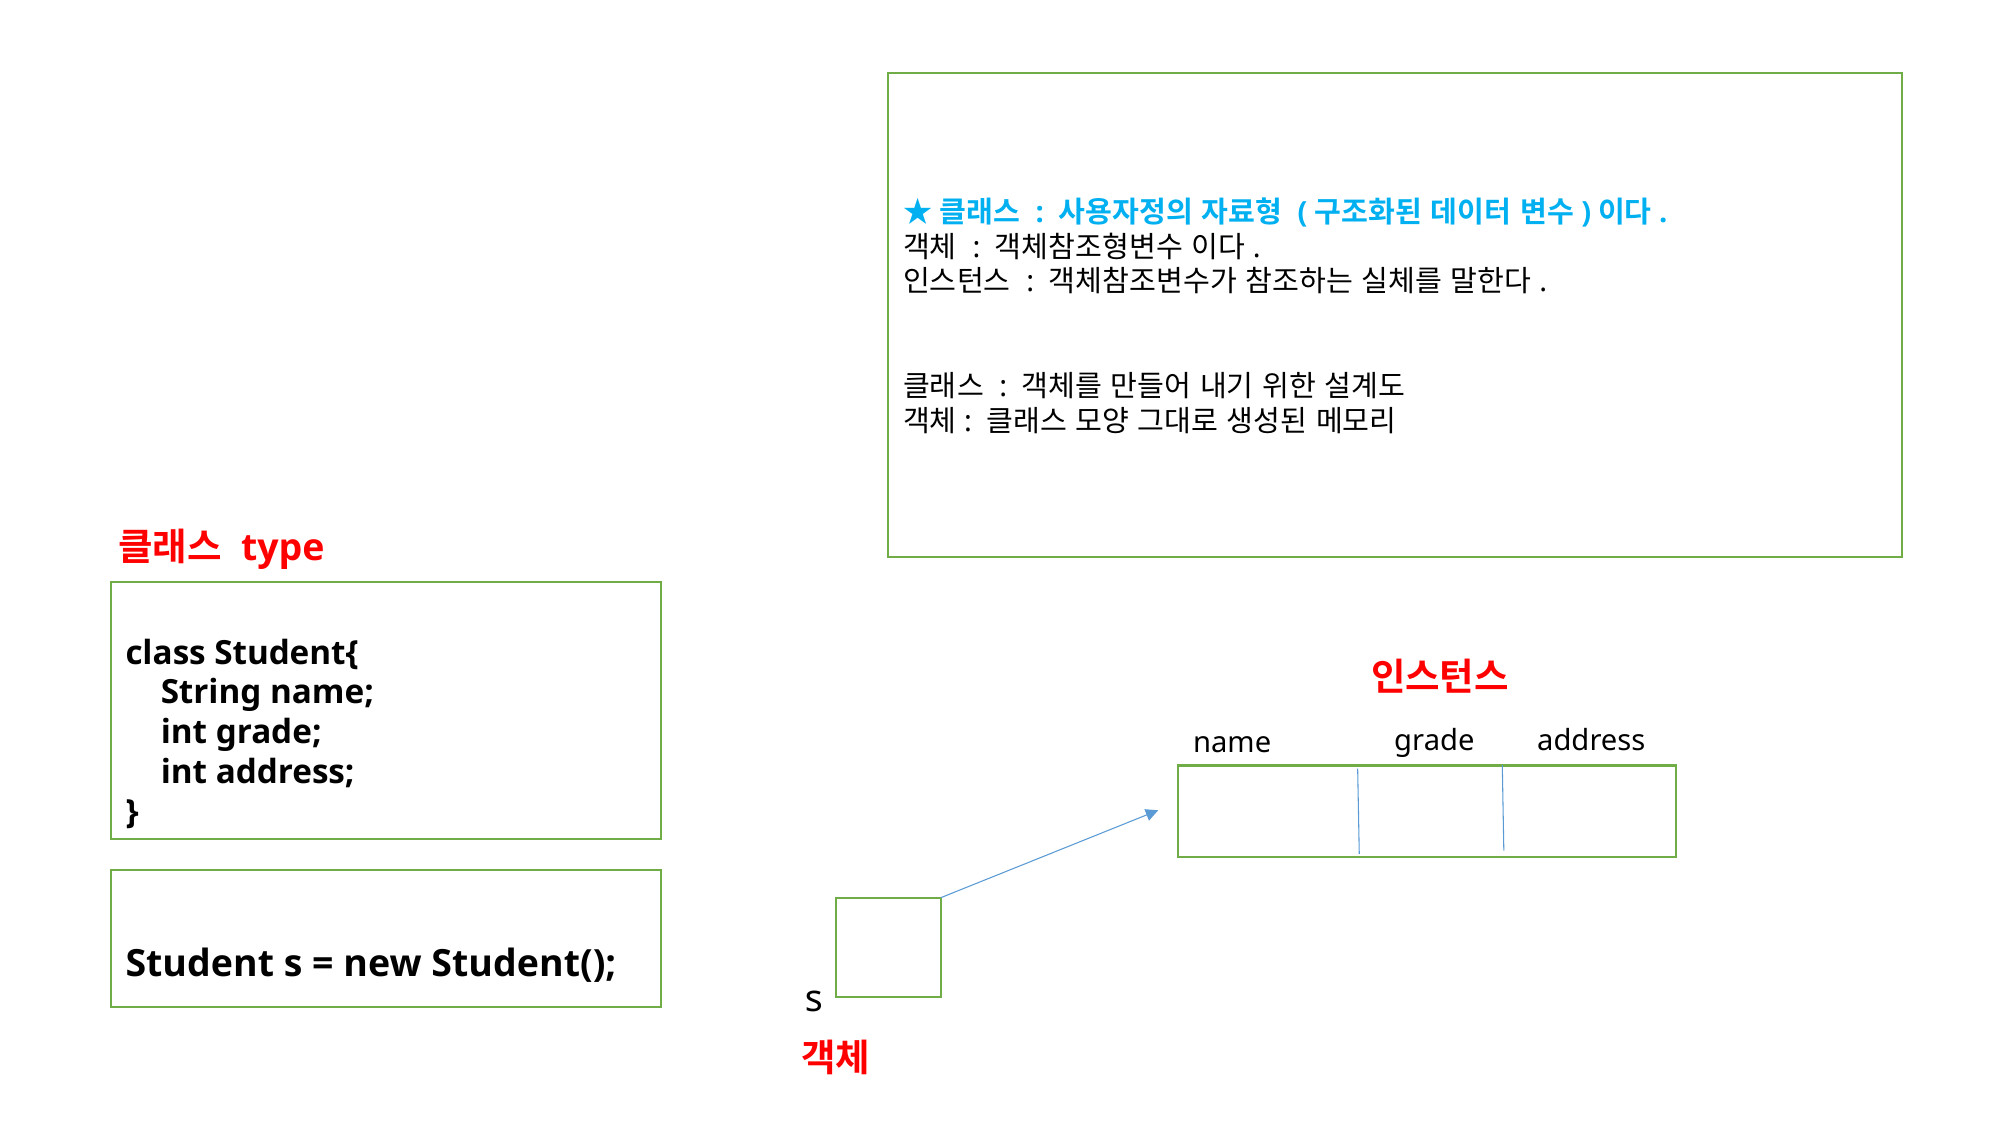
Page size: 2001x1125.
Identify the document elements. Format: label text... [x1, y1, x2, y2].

text_box Student s = new Student(); [110, 869, 662, 1008]
text_box grade [1379, 714, 1522, 764]
text_box [1177, 764, 1677, 858]
text_box address [1522, 713, 1704, 764]
text_box 인스턴스 [1356, 645, 1546, 706]
text_box name [1178, 715, 1360, 766]
text_box 객체 [786, 1027, 977, 1087]
text_box s [790, 966, 882, 1027]
text_box class Student{ String name; int grade; int address; } [110, 581, 662, 840]
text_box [940, 810, 1159, 898]
text_box ★클래스 : 사용자정의 자료형 (구조화된 데이터 변수)이다. 객체 : 객체참조형변수 이다. 인스턴스 : 객체참조변수가 참조하는 실체를 말한다. 클래스 : 객체를 만들어 내기 위한 설계도 객체: 클래스 모양 그대로 생성된 메모리 [887, 72, 1903, 558]
text_box [835, 897, 942, 998]
text_box 클래스 type [103, 515, 480, 576]
